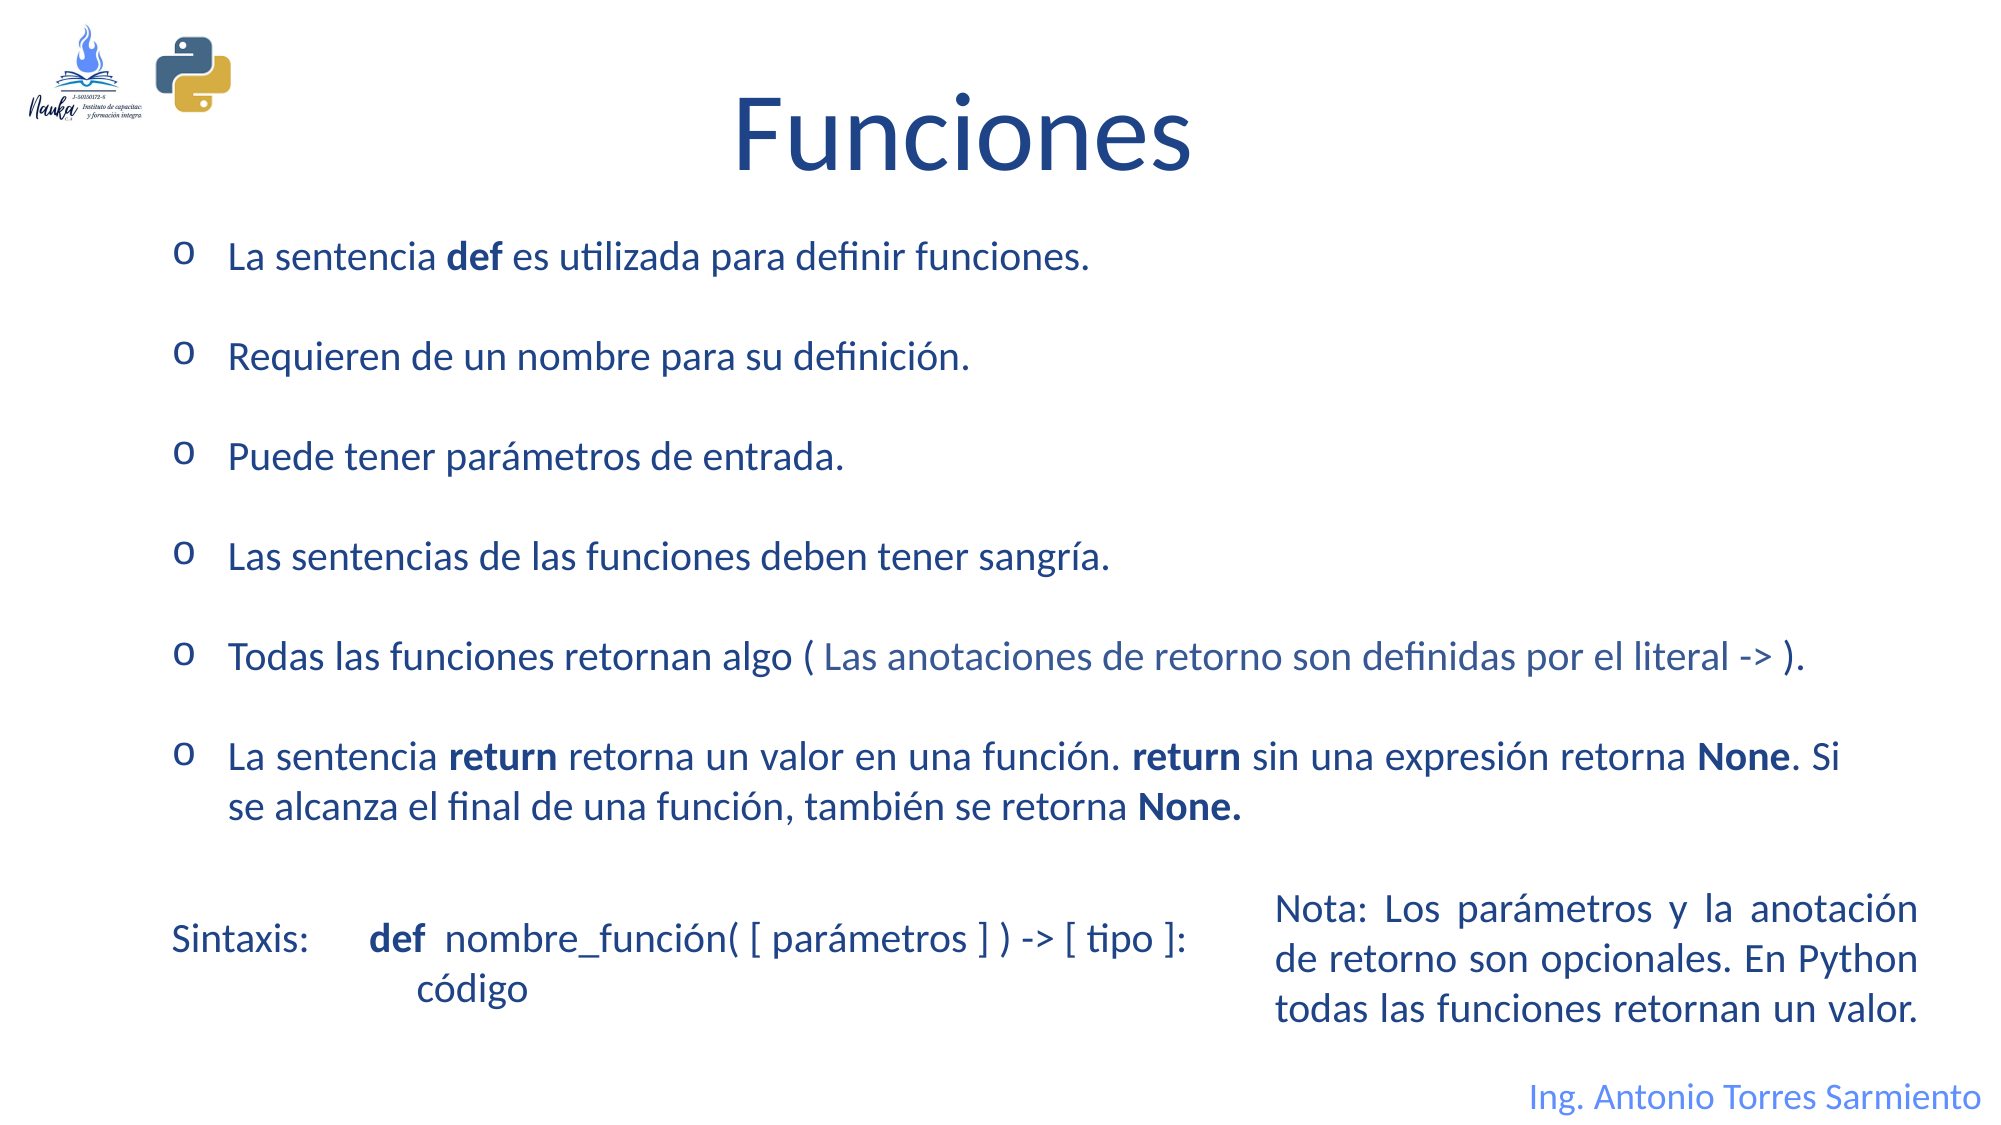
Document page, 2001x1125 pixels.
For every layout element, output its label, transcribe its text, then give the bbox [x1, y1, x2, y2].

text_box Sintaxis: def nombre_función( [ parámetros ] ) -> [ tipo ]: código [156, 903, 1205, 1019]
text_box Funciones [585, 50, 1342, 201]
text_box Nota: Los parámetros y la anotación de retorno son opcionales. En Python todas las funciones retornan un valor. [1259, 873, 1934, 1089]
text_box La sentencia def es utilizada para definir funciones. Requieren de un nombre para su definición. Puede tener parámetros de entrada. Las sentencias de las funciones deben tener sangría. Todas las funciones retornan algo ( Las anotaciones de retorno son definidas por el literal -> ). La sentencia return retorna un valor en una función. return sin una expresión retorna None. Si se alcanza el final de una función, también se retorna None. [156, 221, 1856, 837]
text_box Ing. Antonio Torres Sarmiento [1514, 1064, 1998, 1125]
picture [0, 14, 246, 131]
